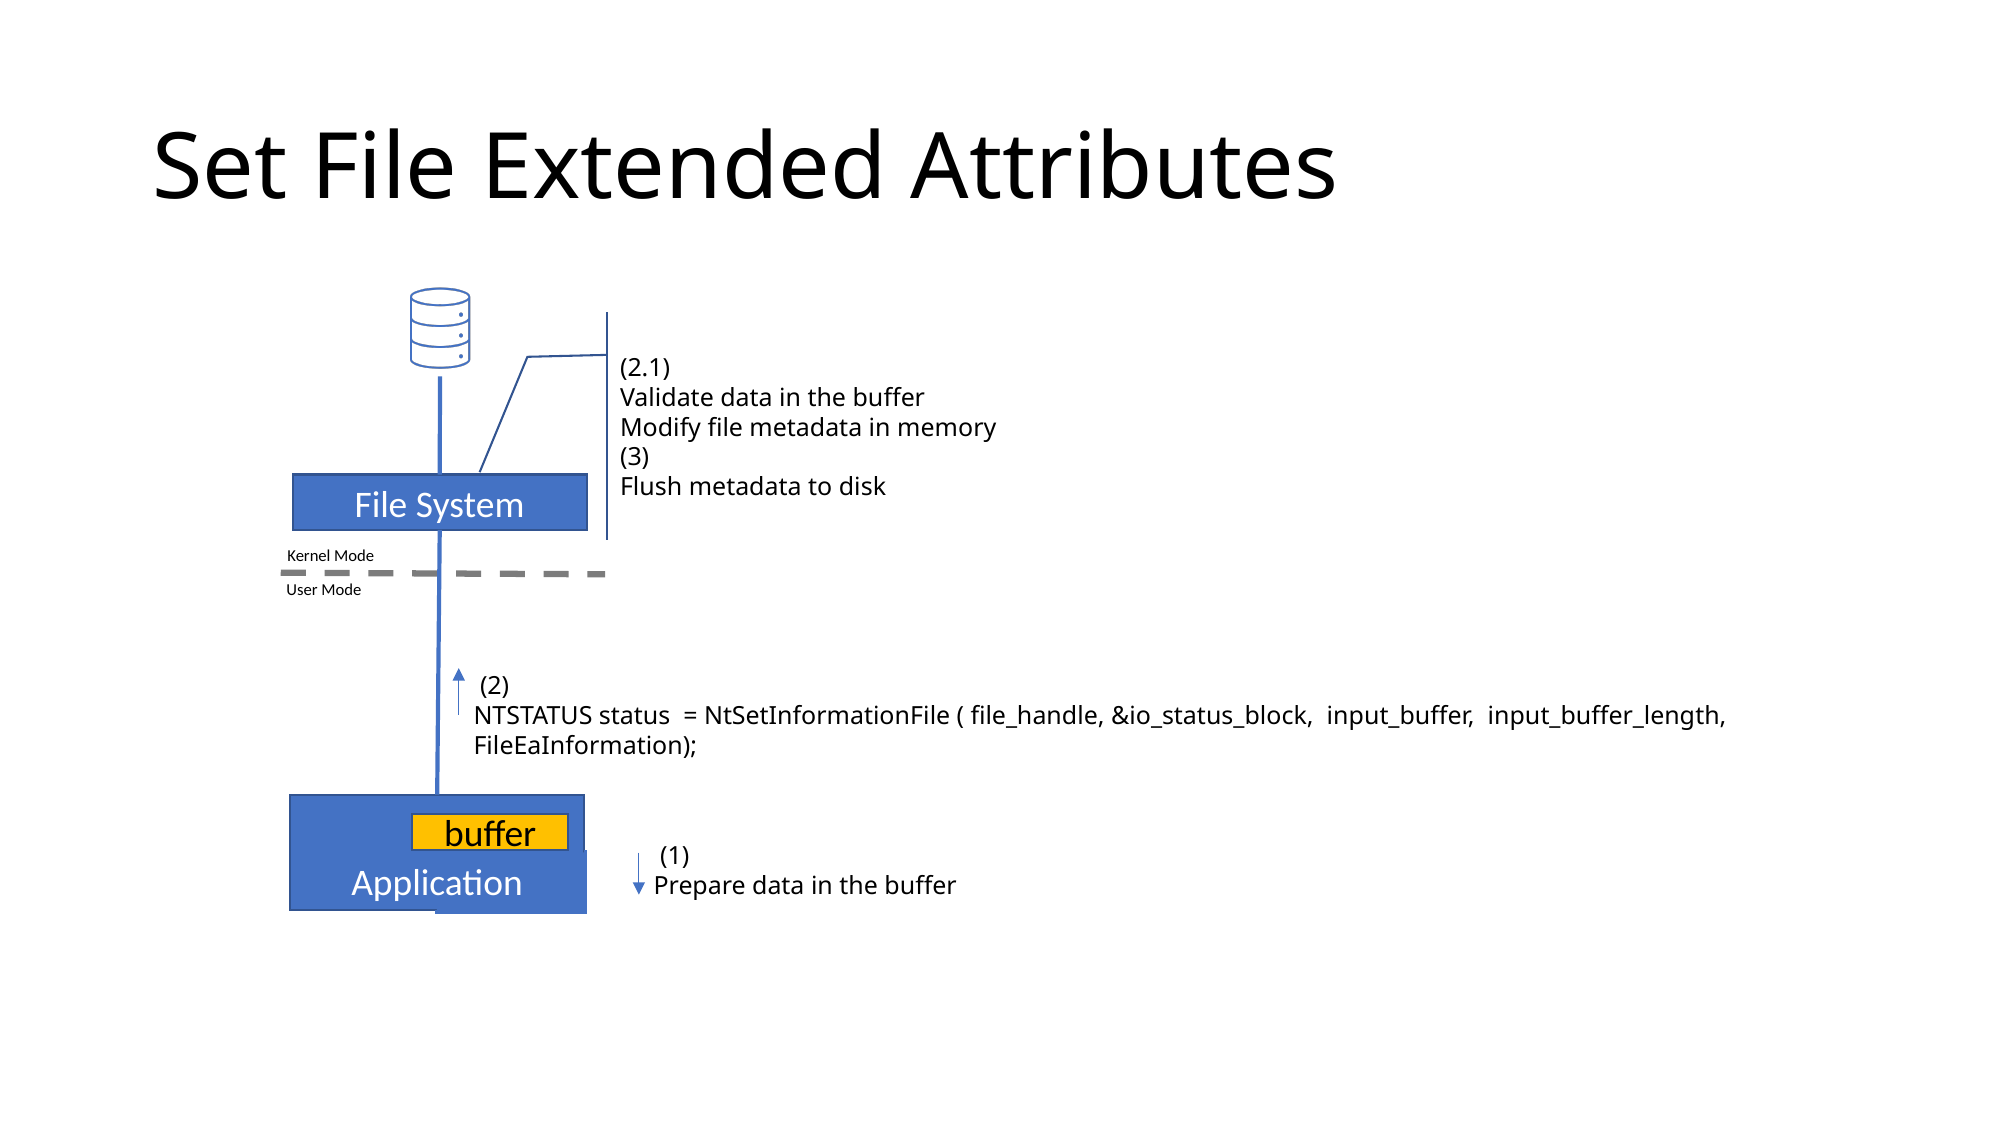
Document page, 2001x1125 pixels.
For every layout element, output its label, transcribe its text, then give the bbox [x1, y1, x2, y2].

text_box Kernel Mode [272, 537, 433, 573]
text_box buffer [411, 813, 569, 851]
text_box (1) Prepare data in the buffer [638, 831, 1267, 907]
text_box (2.1) Validate data in the buffer Modify file metadata in memory (3) Flush metadata to disk [478, 312, 1862, 540]
text_box User Mode [271, 571, 413, 607]
text_box File System [292, 473, 588, 531]
title Set File Extended Attributes [137, 59, 1863, 278]
text_box (2) NTSTATUS status = NtSetInformationFile ( file_handle, &io_status_block, input_buffer, input_buffer_length, FileEaInformation); [458, 662, 1813, 767]
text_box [437, 852, 585, 911]
picture [390, 277, 490, 377]
text_box Application [289, 794, 585, 911]
